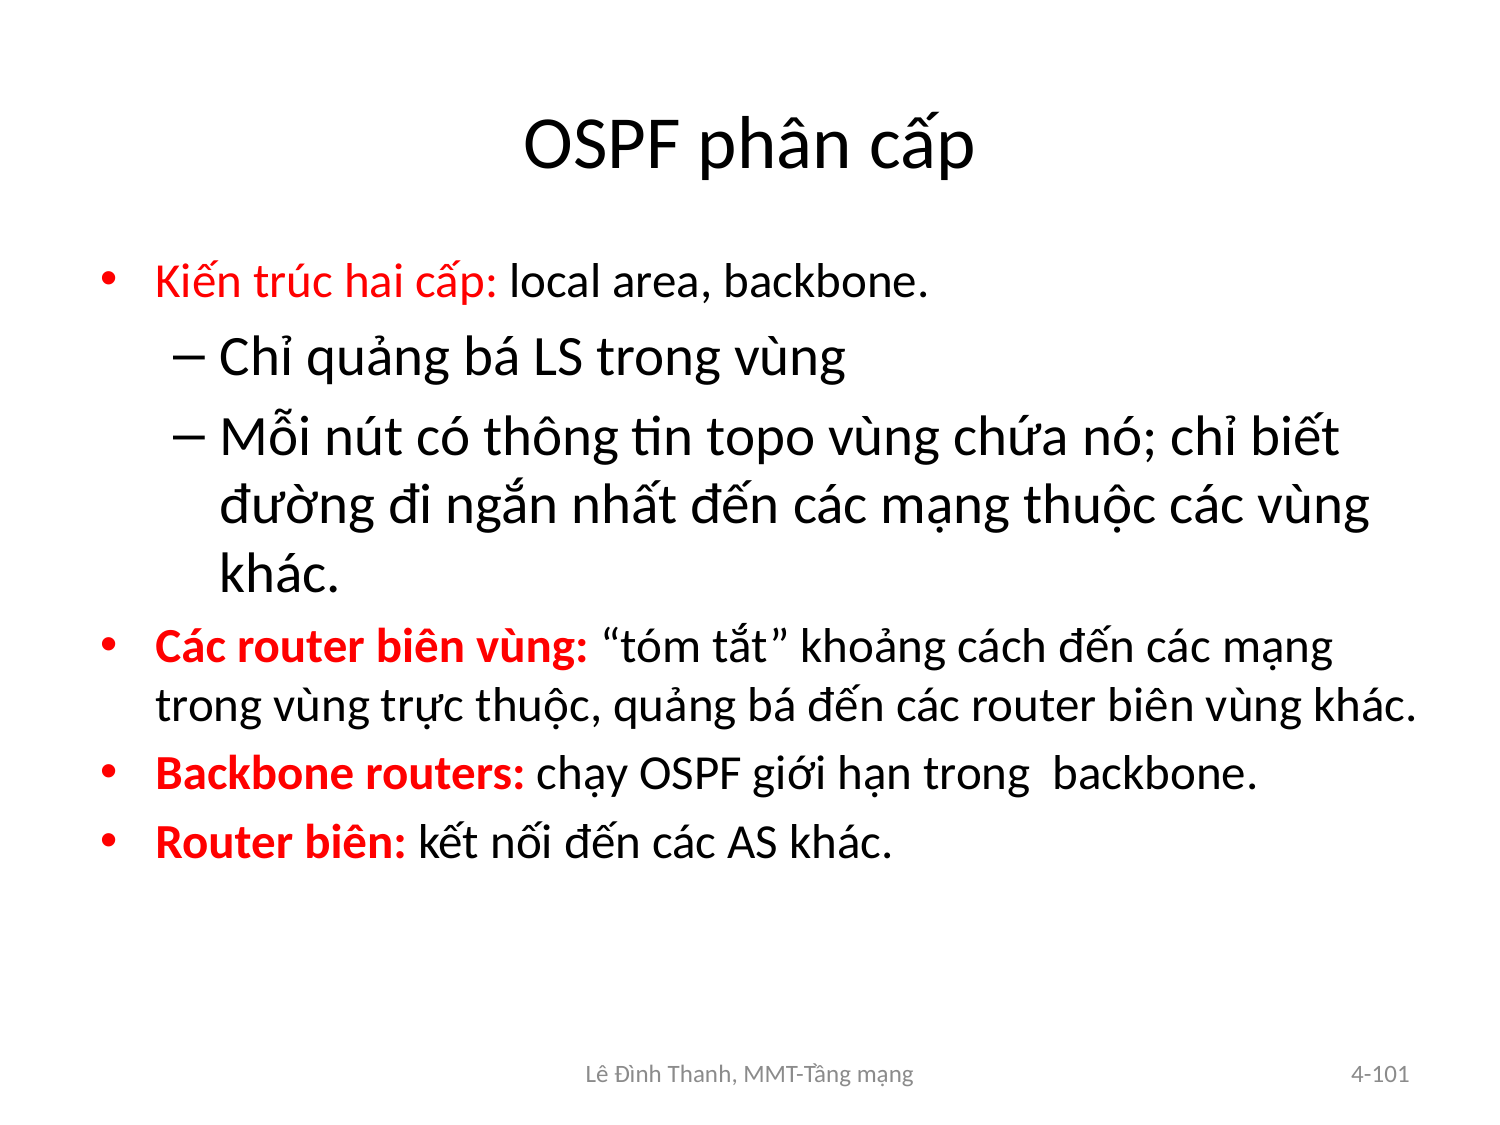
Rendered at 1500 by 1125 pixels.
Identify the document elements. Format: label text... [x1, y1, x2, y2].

title OSPF phân cấp [75, 45, 1425, 233]
slide_number 4-101 [1074, 1042, 1425, 1103]
list Kiến trúc hai cấp: local area, backbone. Chỉ quảng bá LS trong vùng Mỗi nút có thông tin topo vùng chứa nó; chỉ biết đường đi ngắn nhất đến các mạng thuộc các vùng khác. Các router biên vùng: “tóm tắt” khoảng cách đến các mạng trong vùng trực thuộc, quảng bá đến các router biên vùng khác. Backbone routers: chạy OSPF giới hạn trong backbone. Router biên: kết nối đến các AS khác. [85, 240, 1436, 899]
footer Lê Đình Thanh, MMT-Tầng mạng [512, 1042, 988, 1103]
